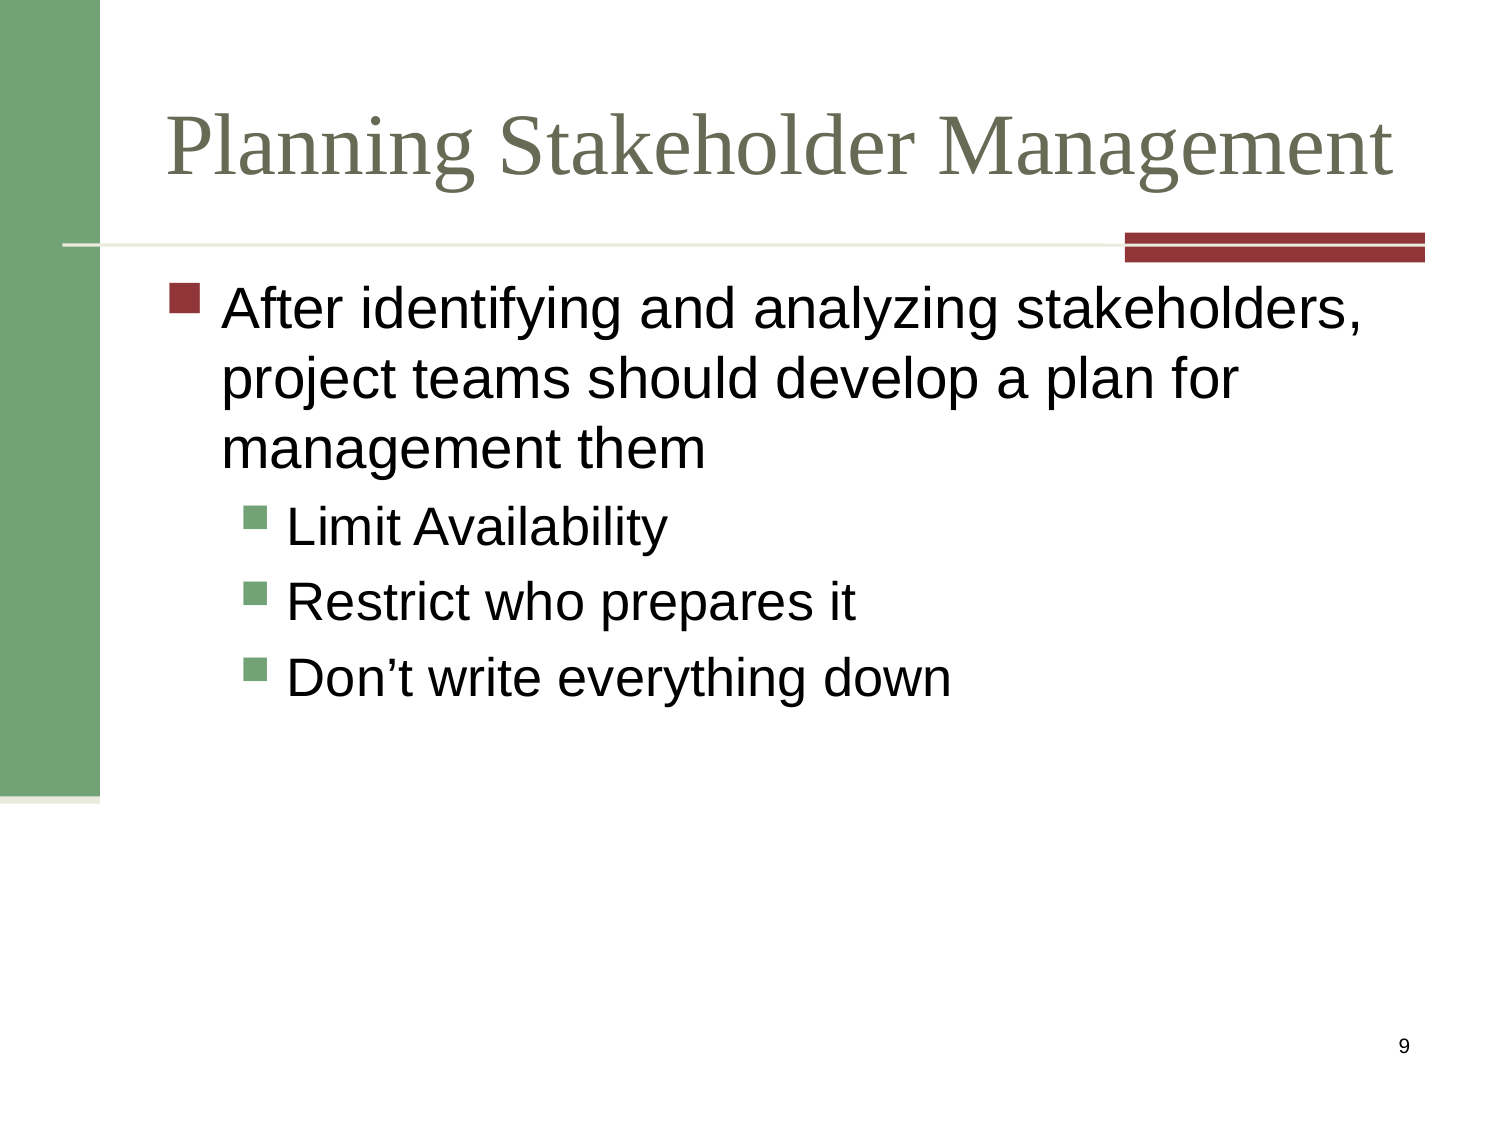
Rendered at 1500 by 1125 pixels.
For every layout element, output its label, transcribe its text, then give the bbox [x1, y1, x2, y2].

slide_number 9 [1112, 1024, 1426, 1101]
list After identifying and analyzing stakeholders, project teams should develop a plan for management them Limit Availability Restrict who prepares it Don’t write everything down [150, 262, 1425, 1006]
title Planning Stakeholder Management [150, 45, 1425, 234]
